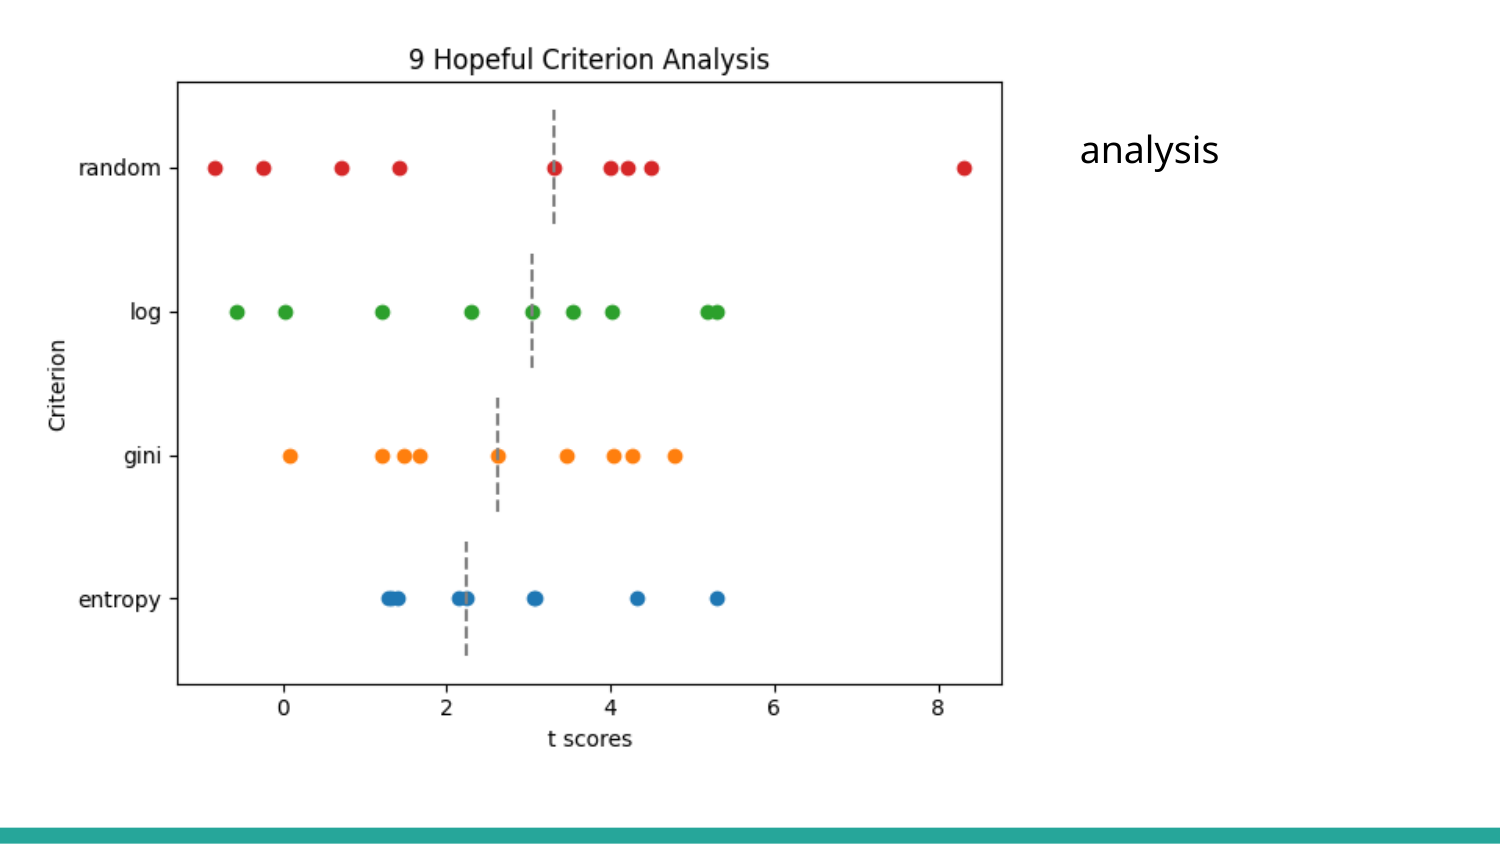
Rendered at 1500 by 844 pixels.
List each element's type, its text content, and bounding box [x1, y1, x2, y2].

text_box analysis [1064, 110, 1438, 673]
picture [24, 24, 1026, 776]
